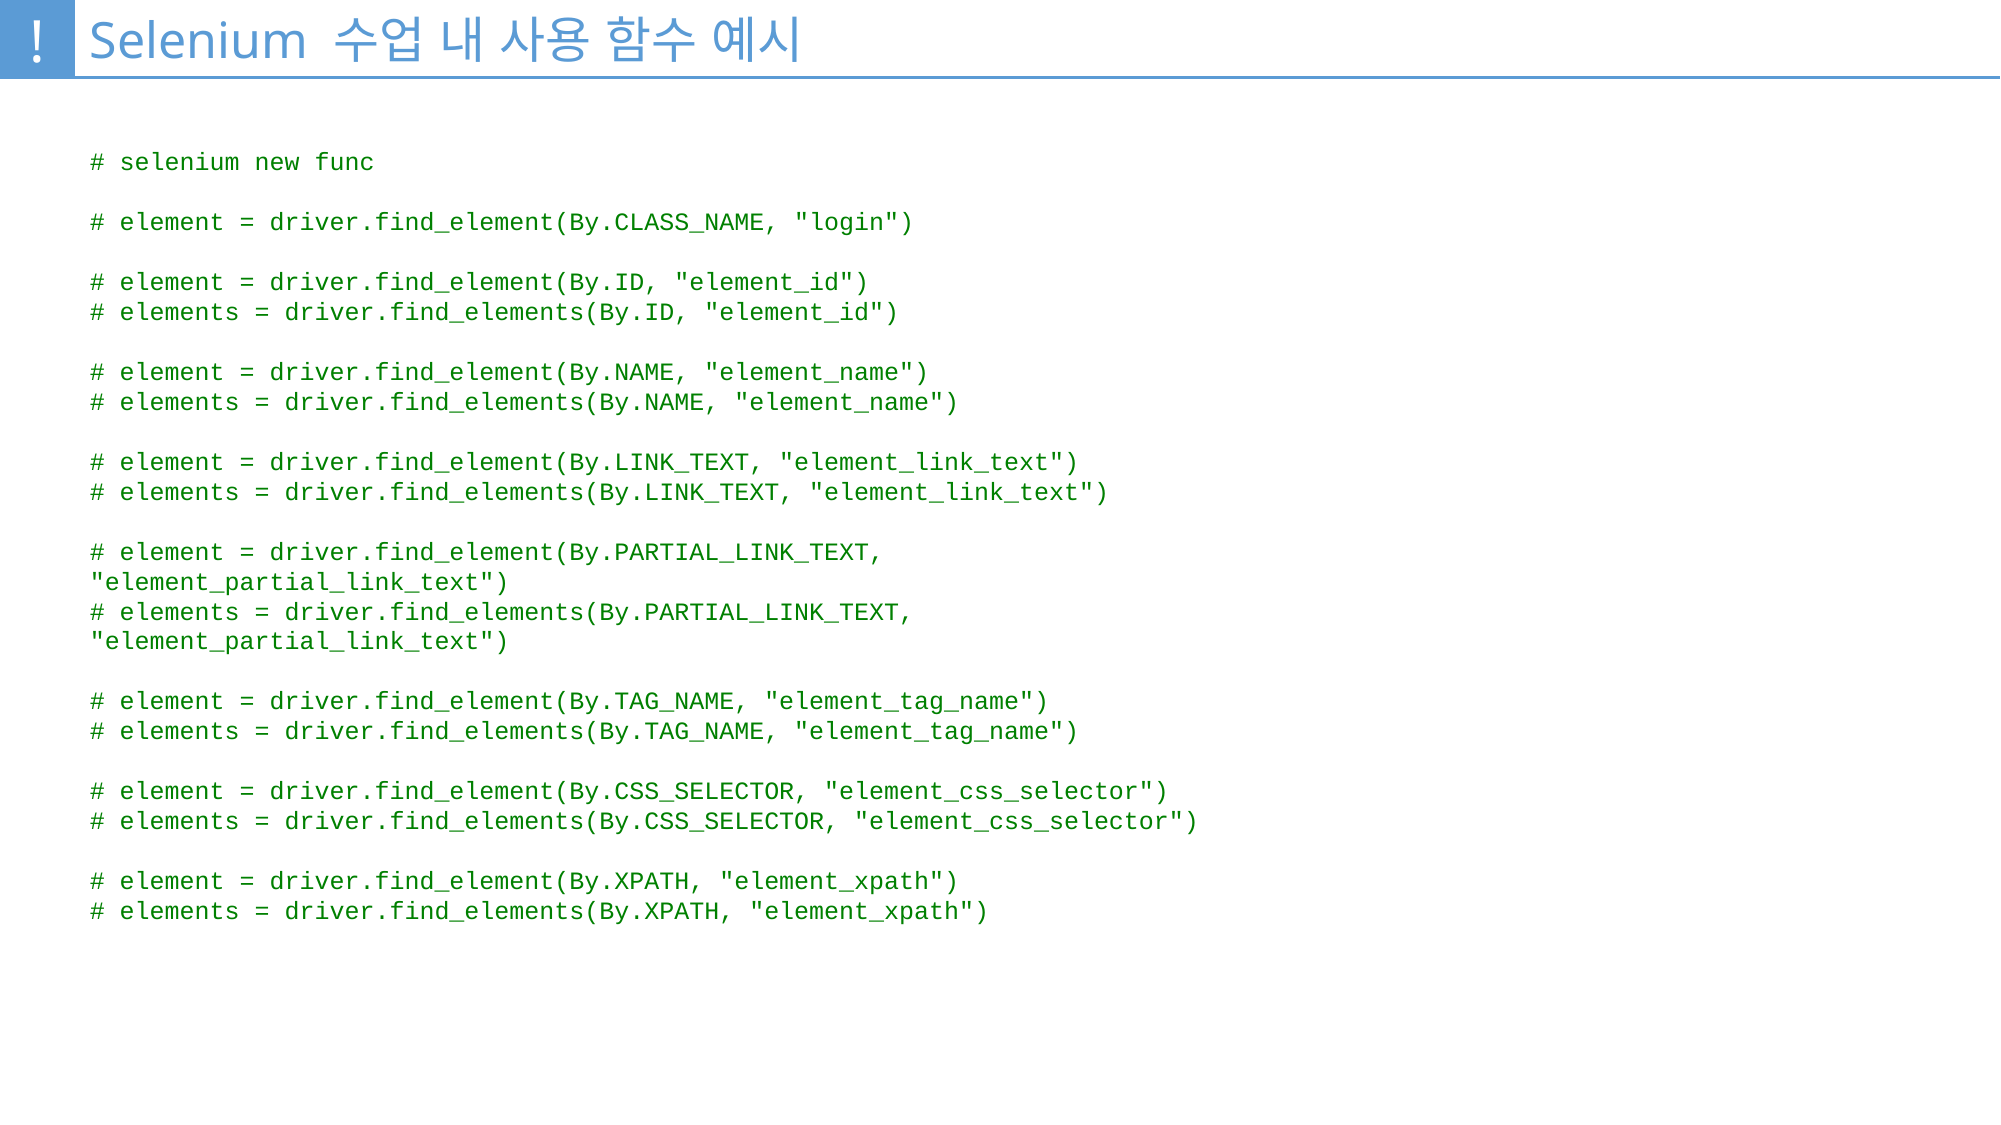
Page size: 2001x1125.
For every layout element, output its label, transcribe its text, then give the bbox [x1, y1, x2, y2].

text_box # selenium new func # element = driver.find_element(By.CLASS_NAME, "login") # element = driver.find_element(By.ID, "element_id") # elements = driver.find_elements(By.ID, "element_id") # element = driver.find_element(By.NAME, "element_name") # elements = driver.find_elements(By.NAME, "element_name") # element = driver.find_element(By.LINK_TEXT, "element_link_text") # elements = driver.find_elements(By.LINK_TEXT, "element_link_text") # element = driver.find_element(By.PARTIAL_LINK_TEXT, "element_partial_link_text") # elements = driver.find_elements(By.PARTIAL_LINK_TEXT, "element_partial_link_text") # element = driver.find_element(By.TAG_NAME, "element_tag_name") # elements = driver.find_elements(By.TAG_NAME, "element_tag_name") # element = driver.find_element(By.CSS_SELECTOR, "element_css_selector") # elements = driver.find_elements(By.CSS_SELECTOR, "element_css_selector") # element = driver.find_element(By.XPATH, "element_xpath") # elements = driver.find_elements(By.XPATH, "element_xpath") [75, 138, 1262, 932]
text_box ! [0, 0, 75, 76]
text_box Selenium 수업 내 사용 함수 예시 [75, 0, 2000, 76]
